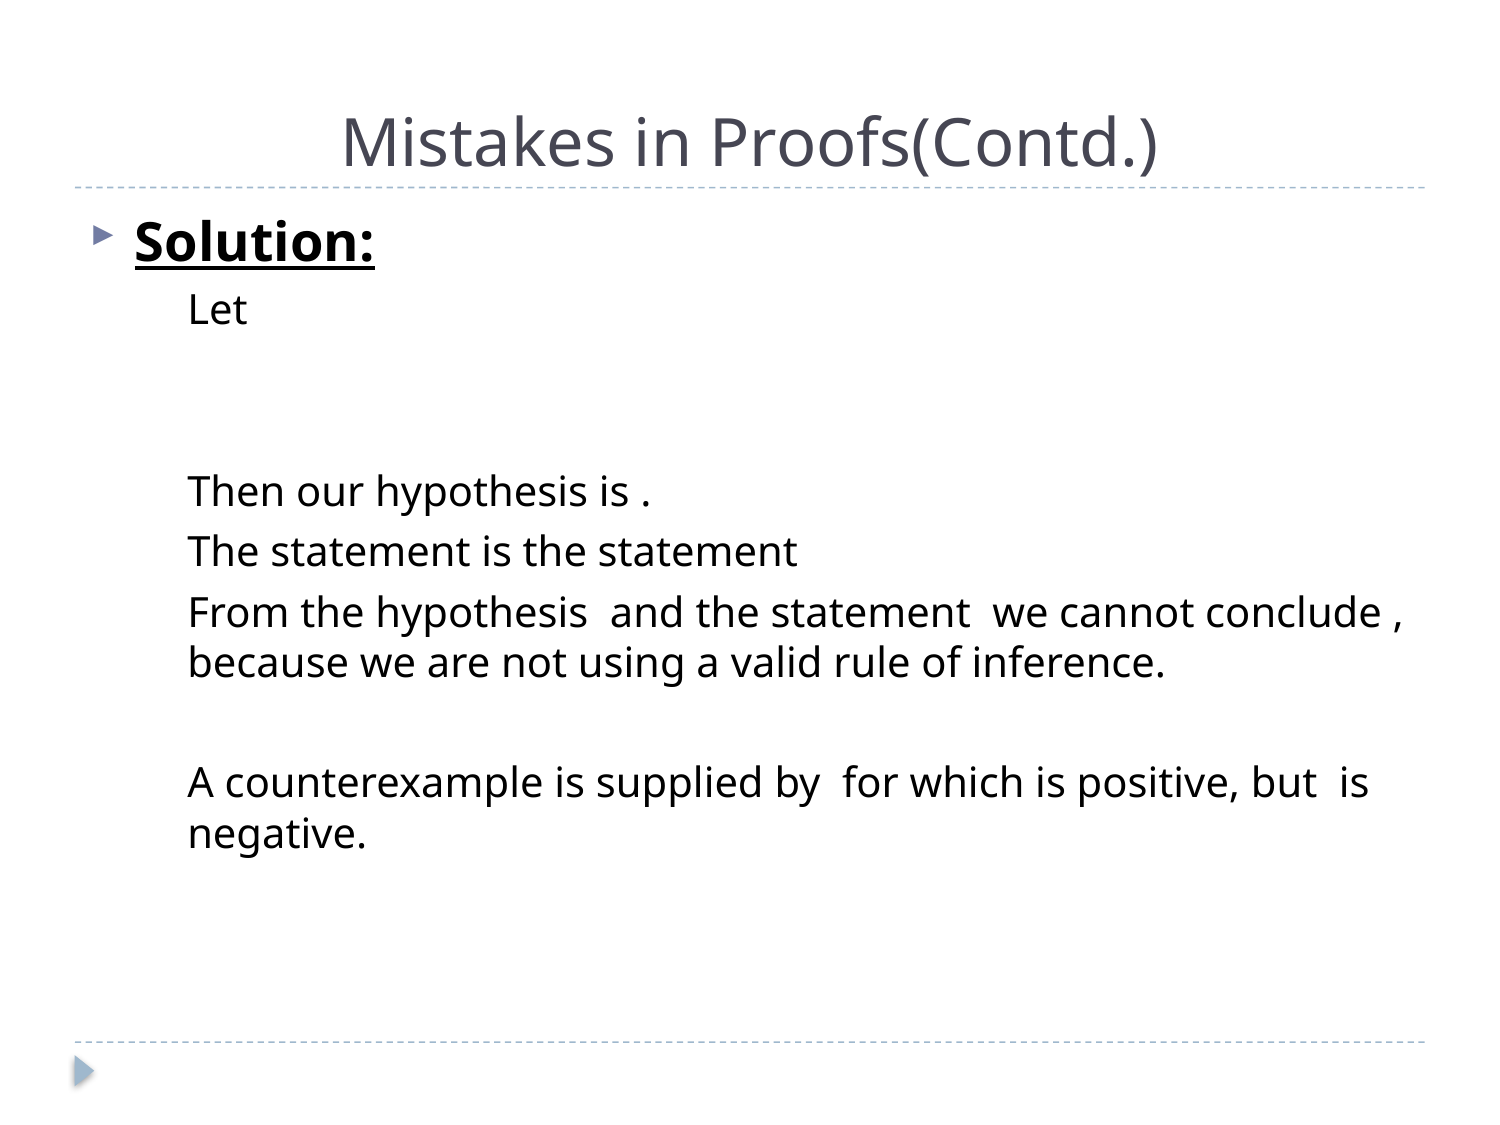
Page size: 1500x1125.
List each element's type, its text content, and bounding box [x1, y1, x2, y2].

title Mistakes in Proofs(Contd.) [75, 24, 1425, 188]
